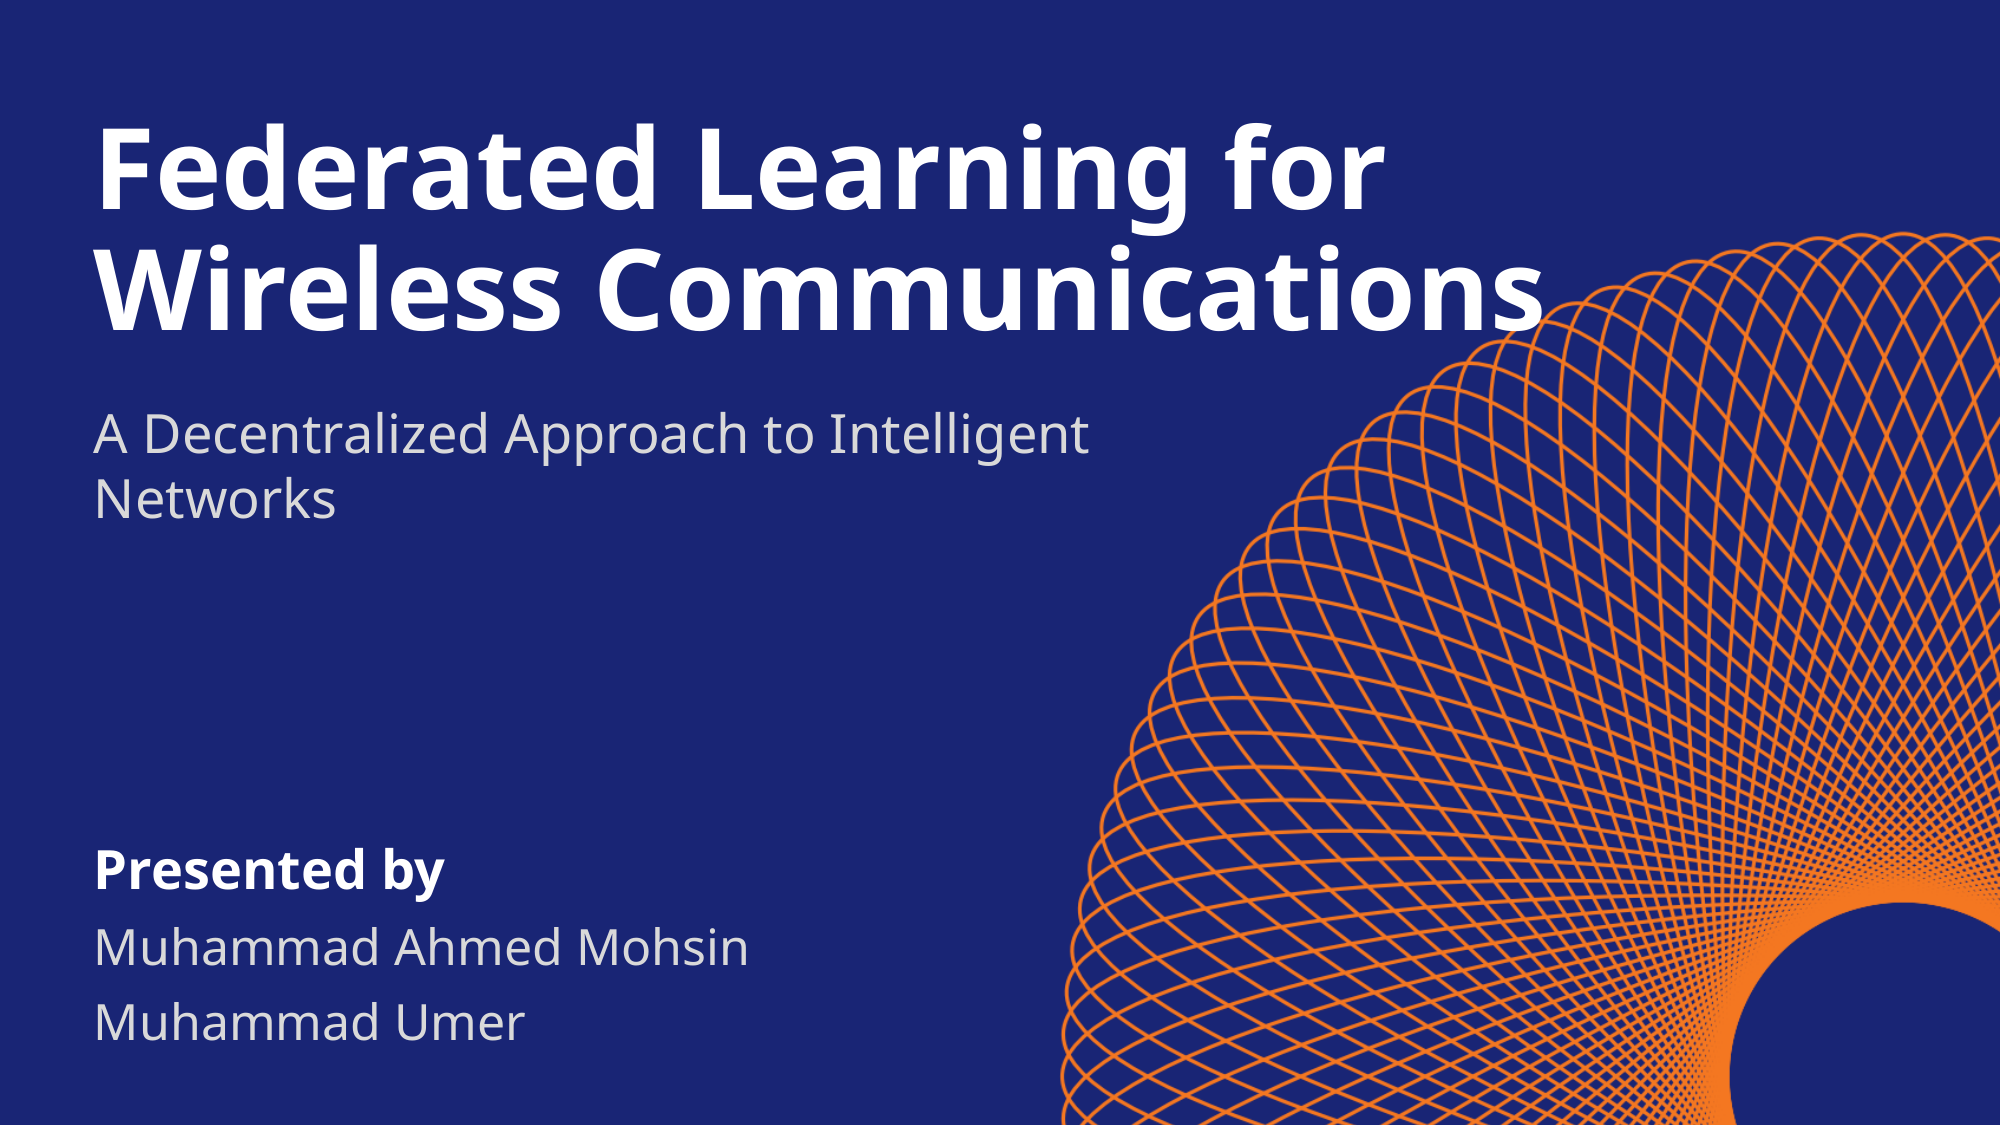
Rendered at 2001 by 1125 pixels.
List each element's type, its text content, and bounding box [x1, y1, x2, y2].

picture [848, 123, 2000, 1125]
text_box A Decentralized Approach to Intelligent Networks [79, 391, 848, 537]
text_box Presented by Muhammad Ahmed Mohsin Muhammad Umer [79, 850, 848, 1043]
text_box Federated Learning for Wireless Communications [79, 104, 1739, 376]
